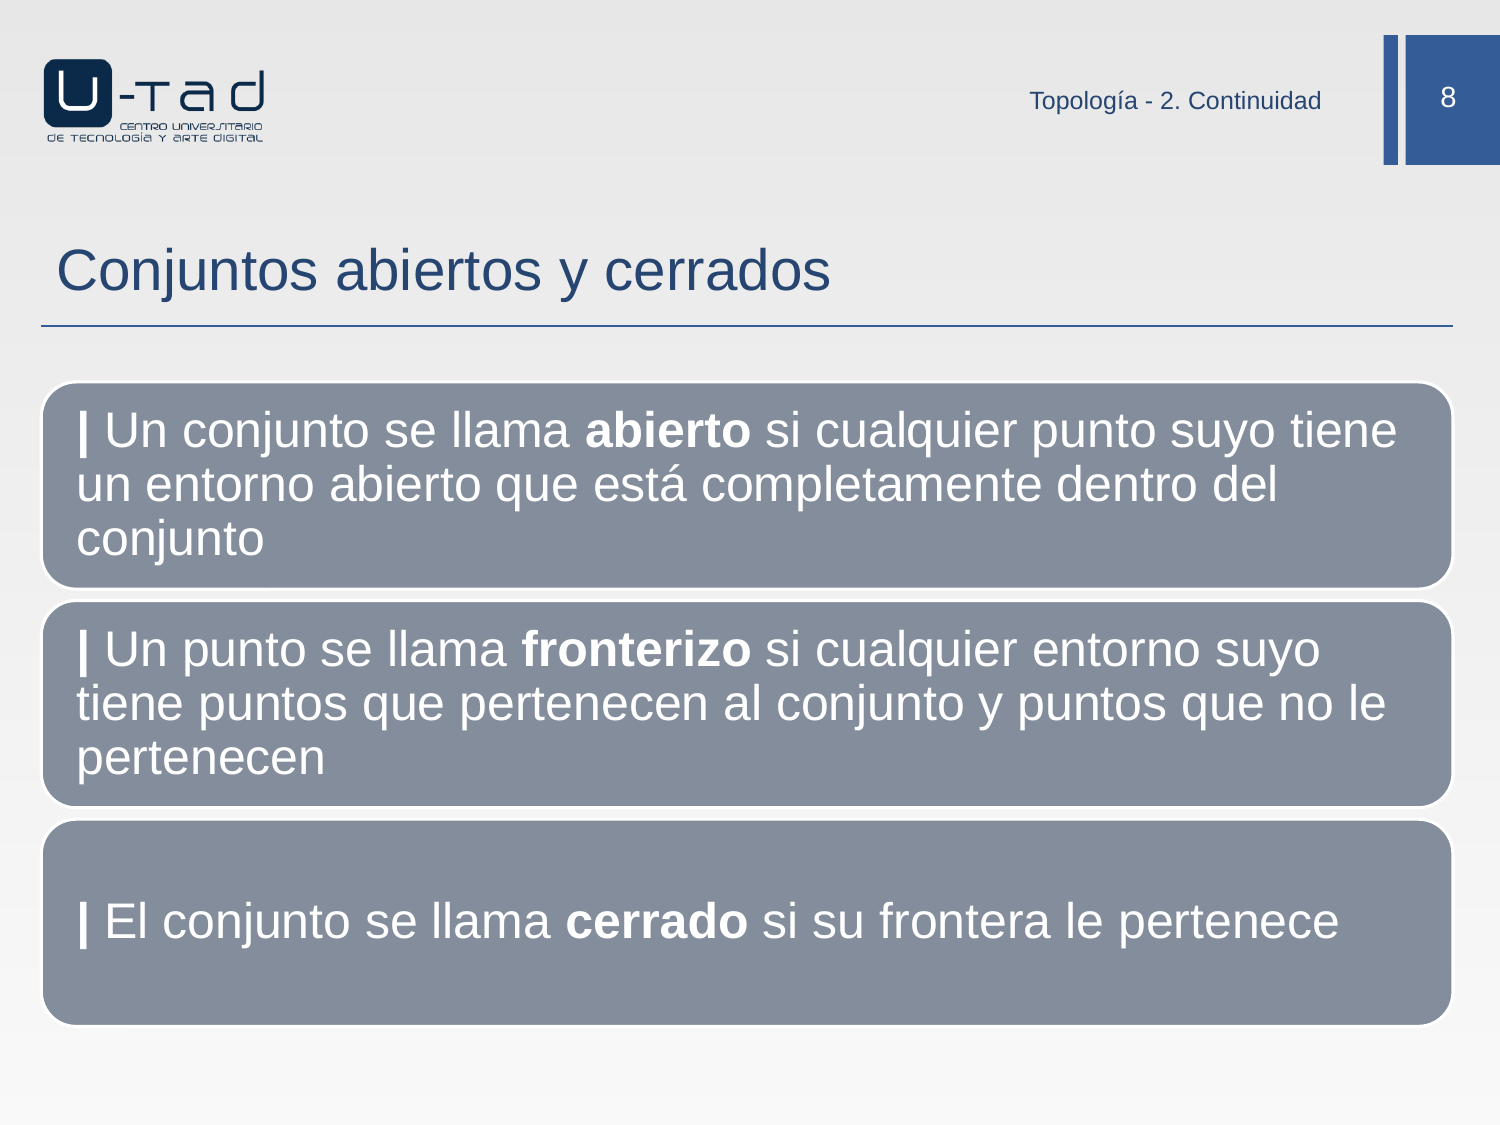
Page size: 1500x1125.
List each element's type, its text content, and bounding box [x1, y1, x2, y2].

footer Topología - 2. Continuidad [747, 78, 1338, 128]
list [40, 372, 1454, 1036]
title Conjuntos abiertos y cerrados [41, 208, 1453, 327]
picture [17, 49, 290, 151]
